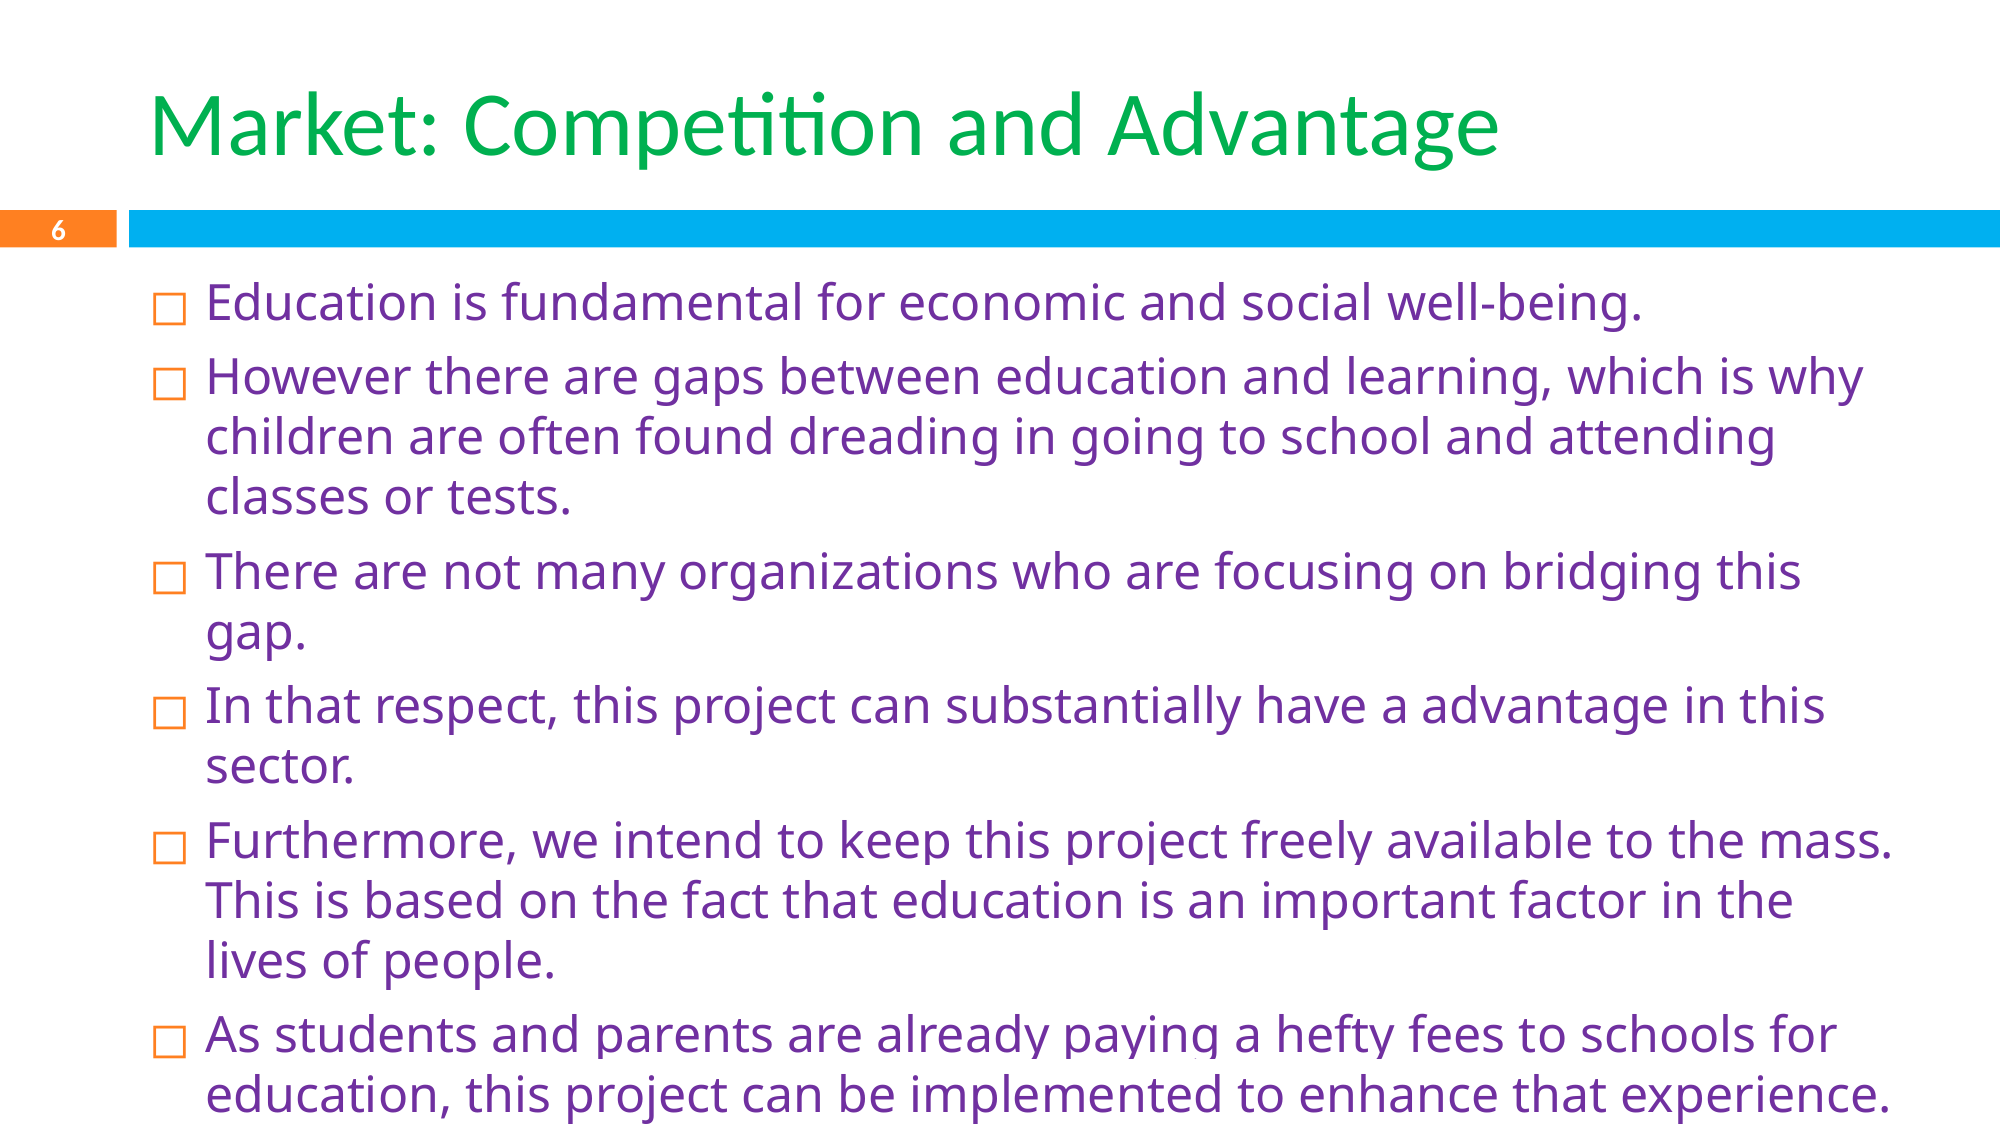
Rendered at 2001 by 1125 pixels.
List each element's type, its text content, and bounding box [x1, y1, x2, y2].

title Market: Competition and Advantage [133, 37, 1918, 200]
slide_number 6 [0, 208, 117, 249]
list Education is fundamental for economic and social well-being. However there are gaps between education and learning, which is why children are often found dreading in going to school and attending classes or tests. There are not many organizations who are focusing on bridging this gap. In that respect, this project can substantially have a advantage in this sector. Furthermore, we intend to keep this project freely available to the mass. This is based on the fact that education is an important factor in the lives of people. As students and parents are already paying a hefty fees to schools for education, this project can be implemented to enhance that experience. [133, 262, 1918, 1109]
